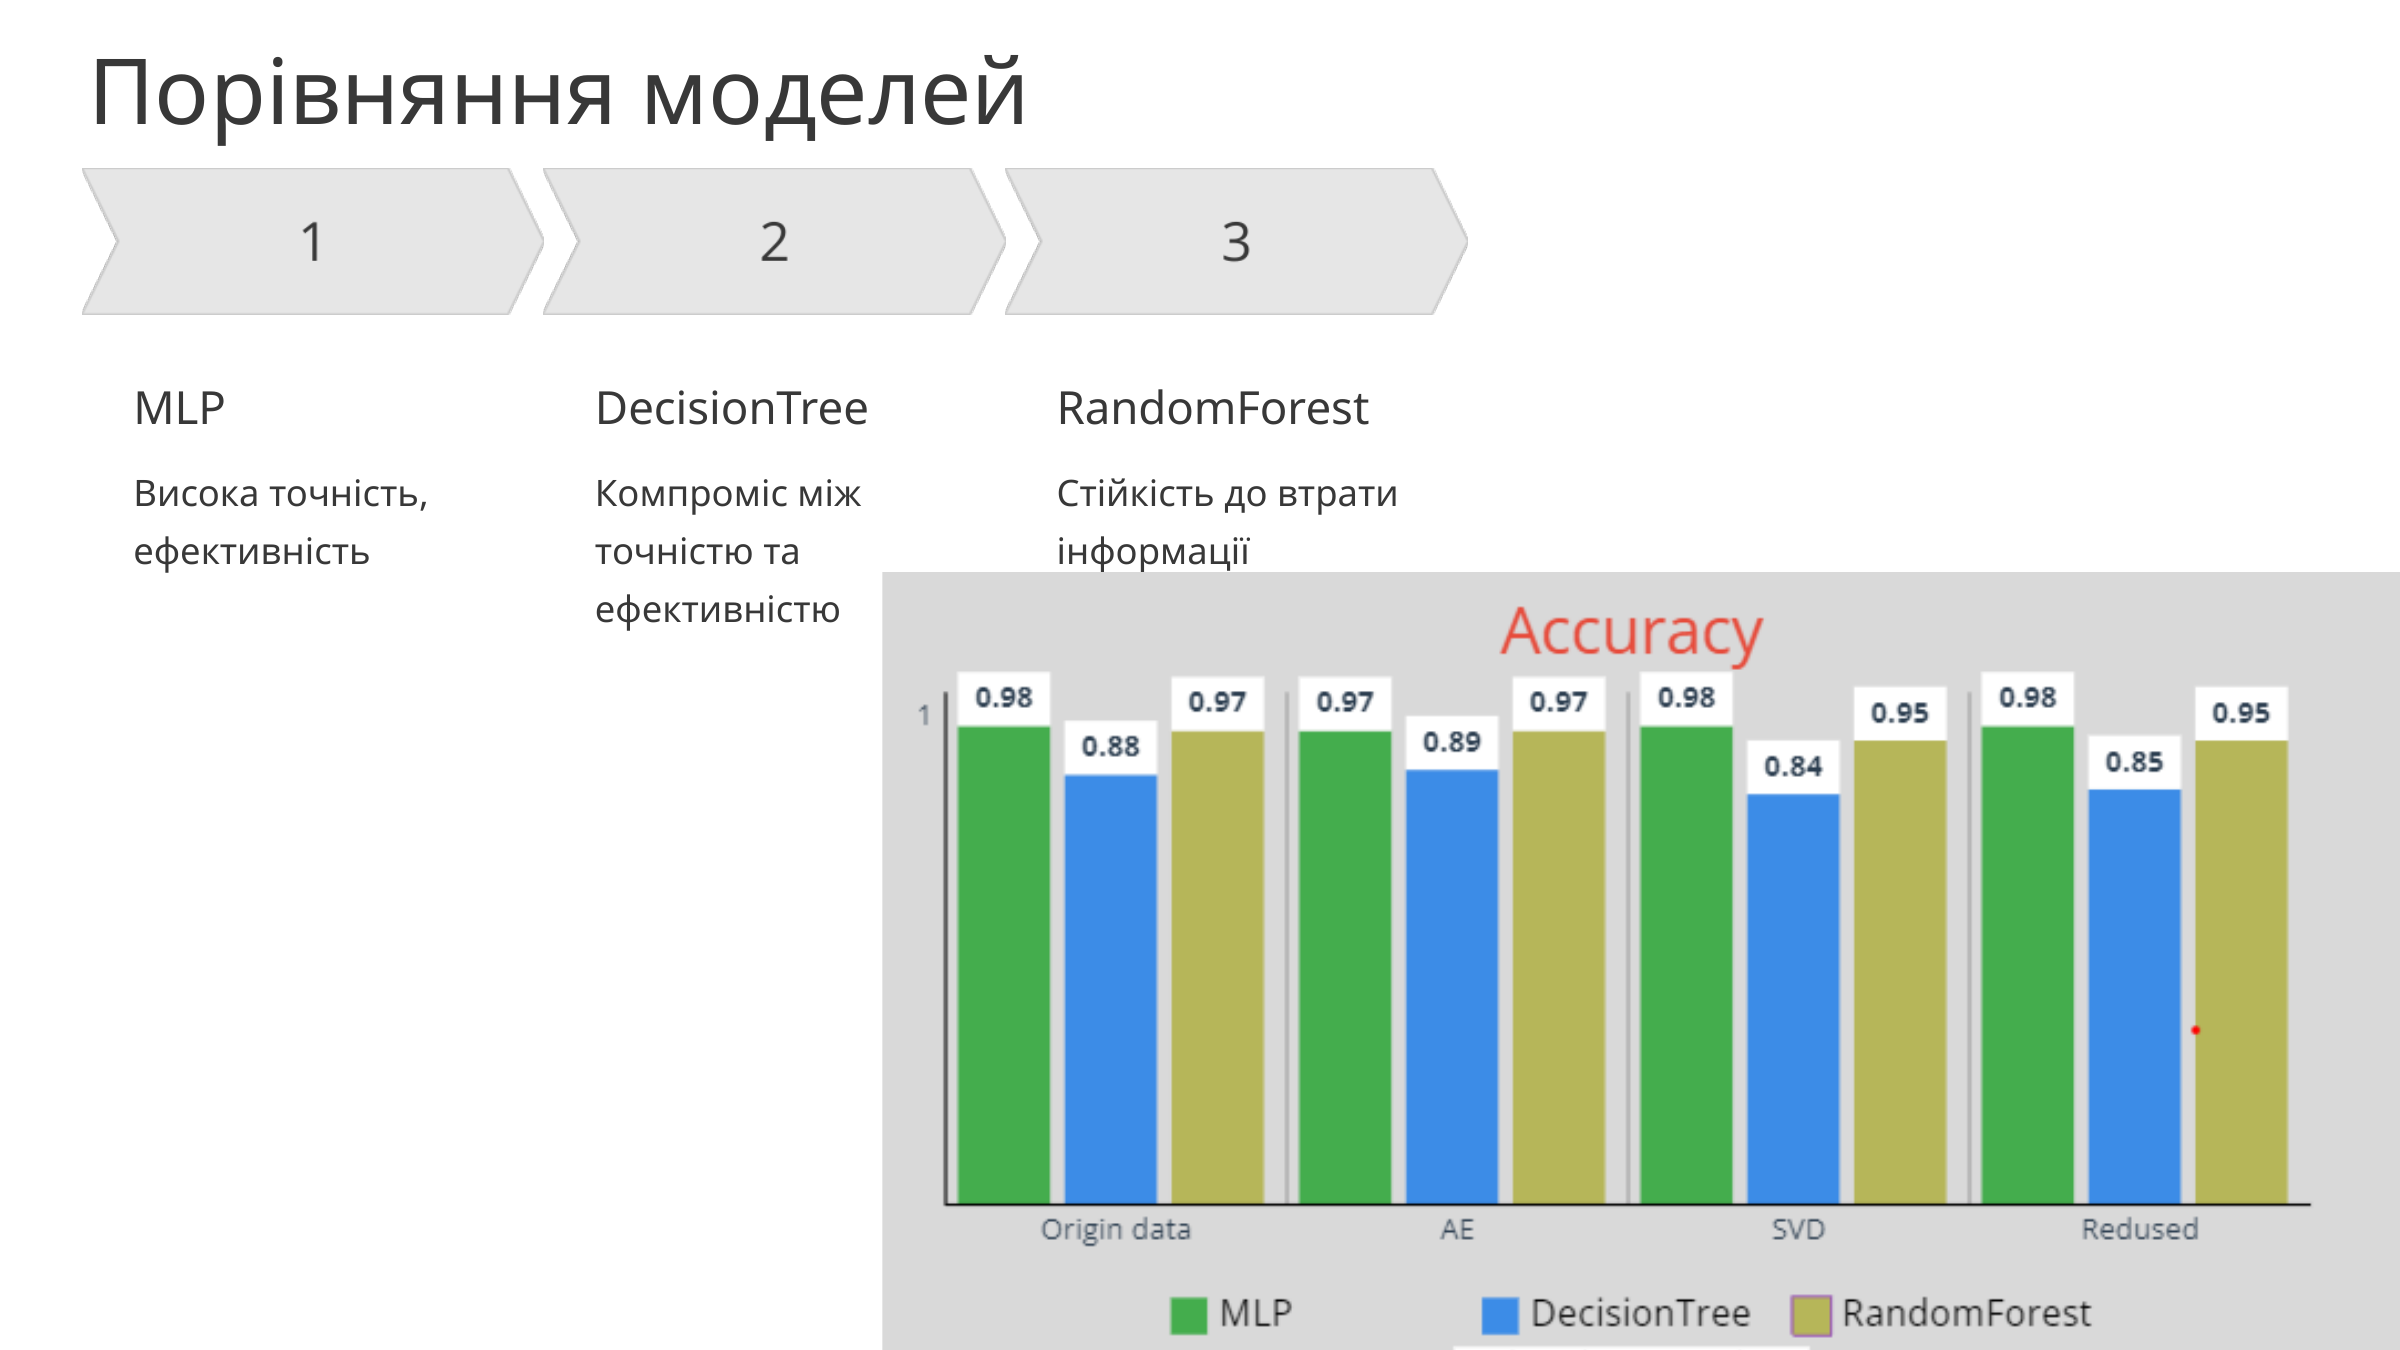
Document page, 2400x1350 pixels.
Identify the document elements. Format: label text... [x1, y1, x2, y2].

picture [82, 168, 1468, 315]
text_box DecisionTree [580, 368, 970, 426]
text_box Висока точність, ефективність [118, 447, 508, 565]
text_box MLP [118, 368, 508, 426]
text_box Компроміс між точністю та ефективністю [580, 447, 970, 623]
text_box Порівняння моделей [73, 21, 1008, 135]
text_box RandomForest [1041, 368, 1431, 426]
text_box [882, 572, 2400, 1350]
text_box Стійкість до втрати інформації [1041, 447, 1431, 565]
